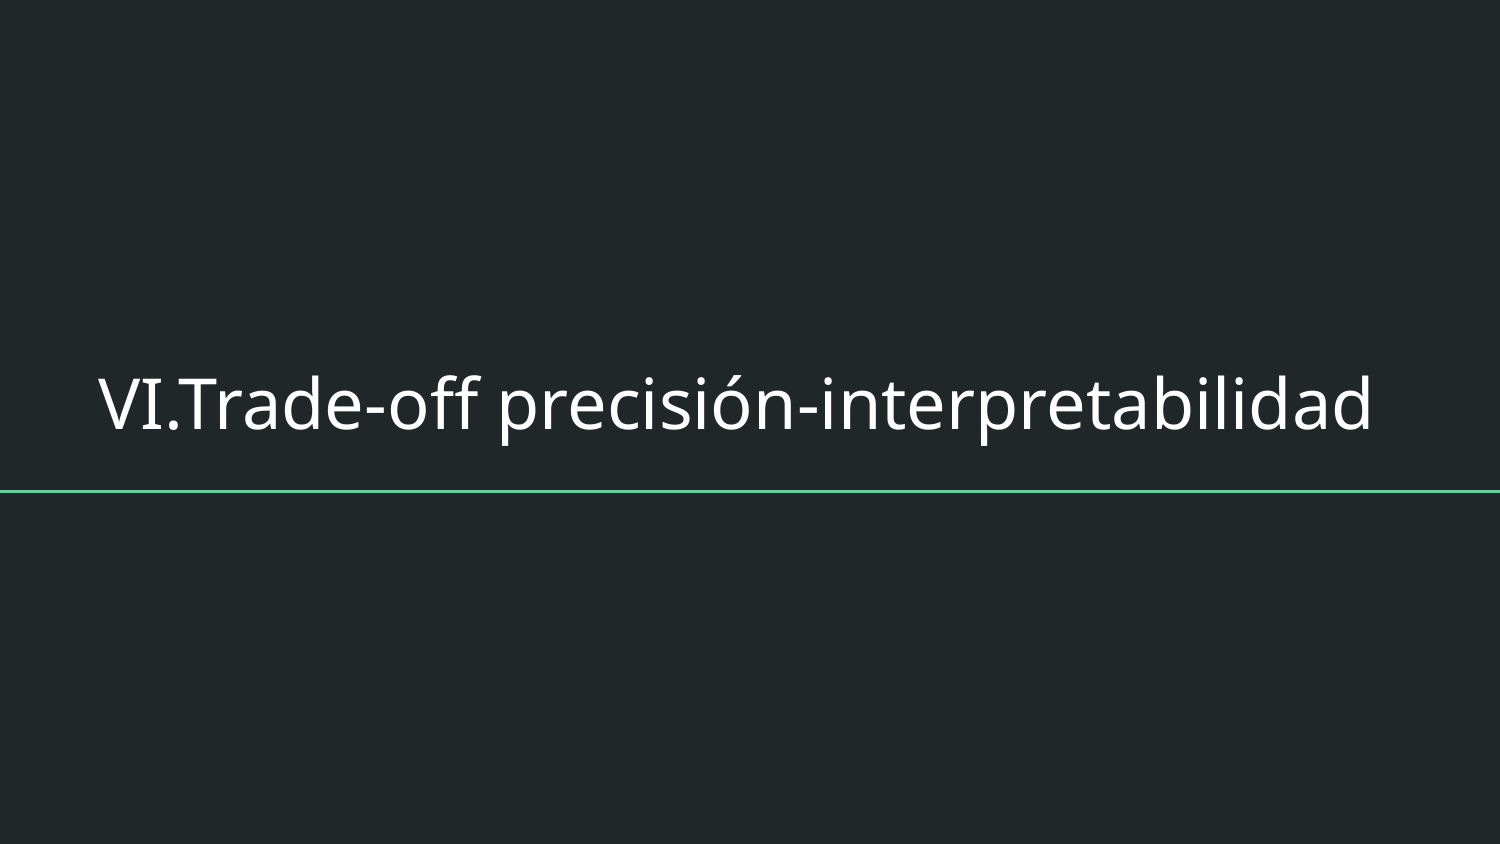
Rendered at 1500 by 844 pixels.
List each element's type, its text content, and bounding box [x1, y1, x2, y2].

title VI.Trade-off precisión-interpretabilidad [83, 337, 1417, 466]
